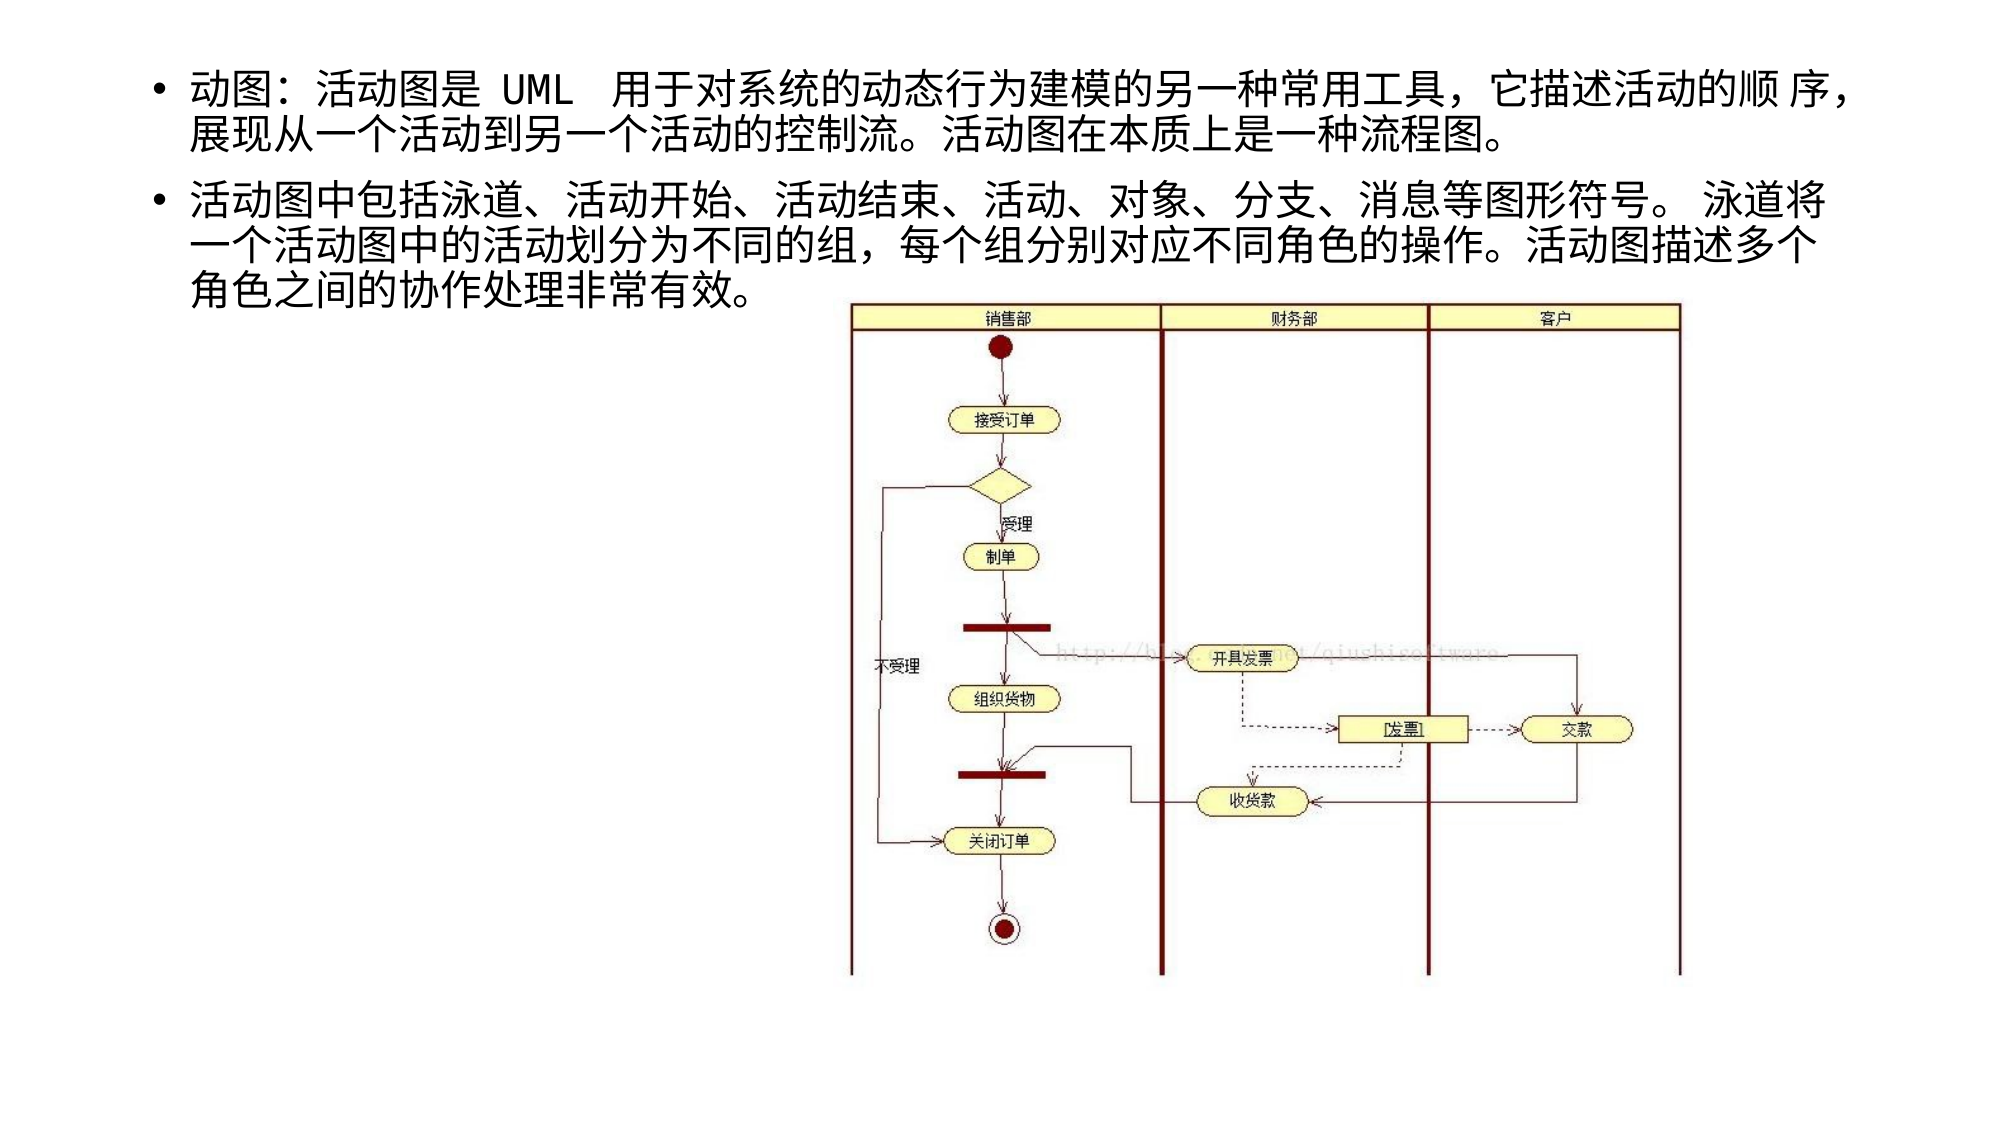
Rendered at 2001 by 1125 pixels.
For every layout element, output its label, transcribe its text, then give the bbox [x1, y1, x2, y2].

list 动图：活动图是 UML 用于对系统的动态行为建模的另一种常用工具，它描述活动的顺 序，展现从一个活动到另一个活动的控制流。活动图在本质上是一种流程图。 活动图中包括泳道、活动开始、活动结束、活动、对象、分支、消息等图形符号。 泳道将一个活动图中的活动划分为不同的组，每个组分别对应不同角色的操作。活动图描述多个角色之间的协作处理非常有效。 [137, 60, 1863, 1014]
picture [833, 297, 1693, 997]
